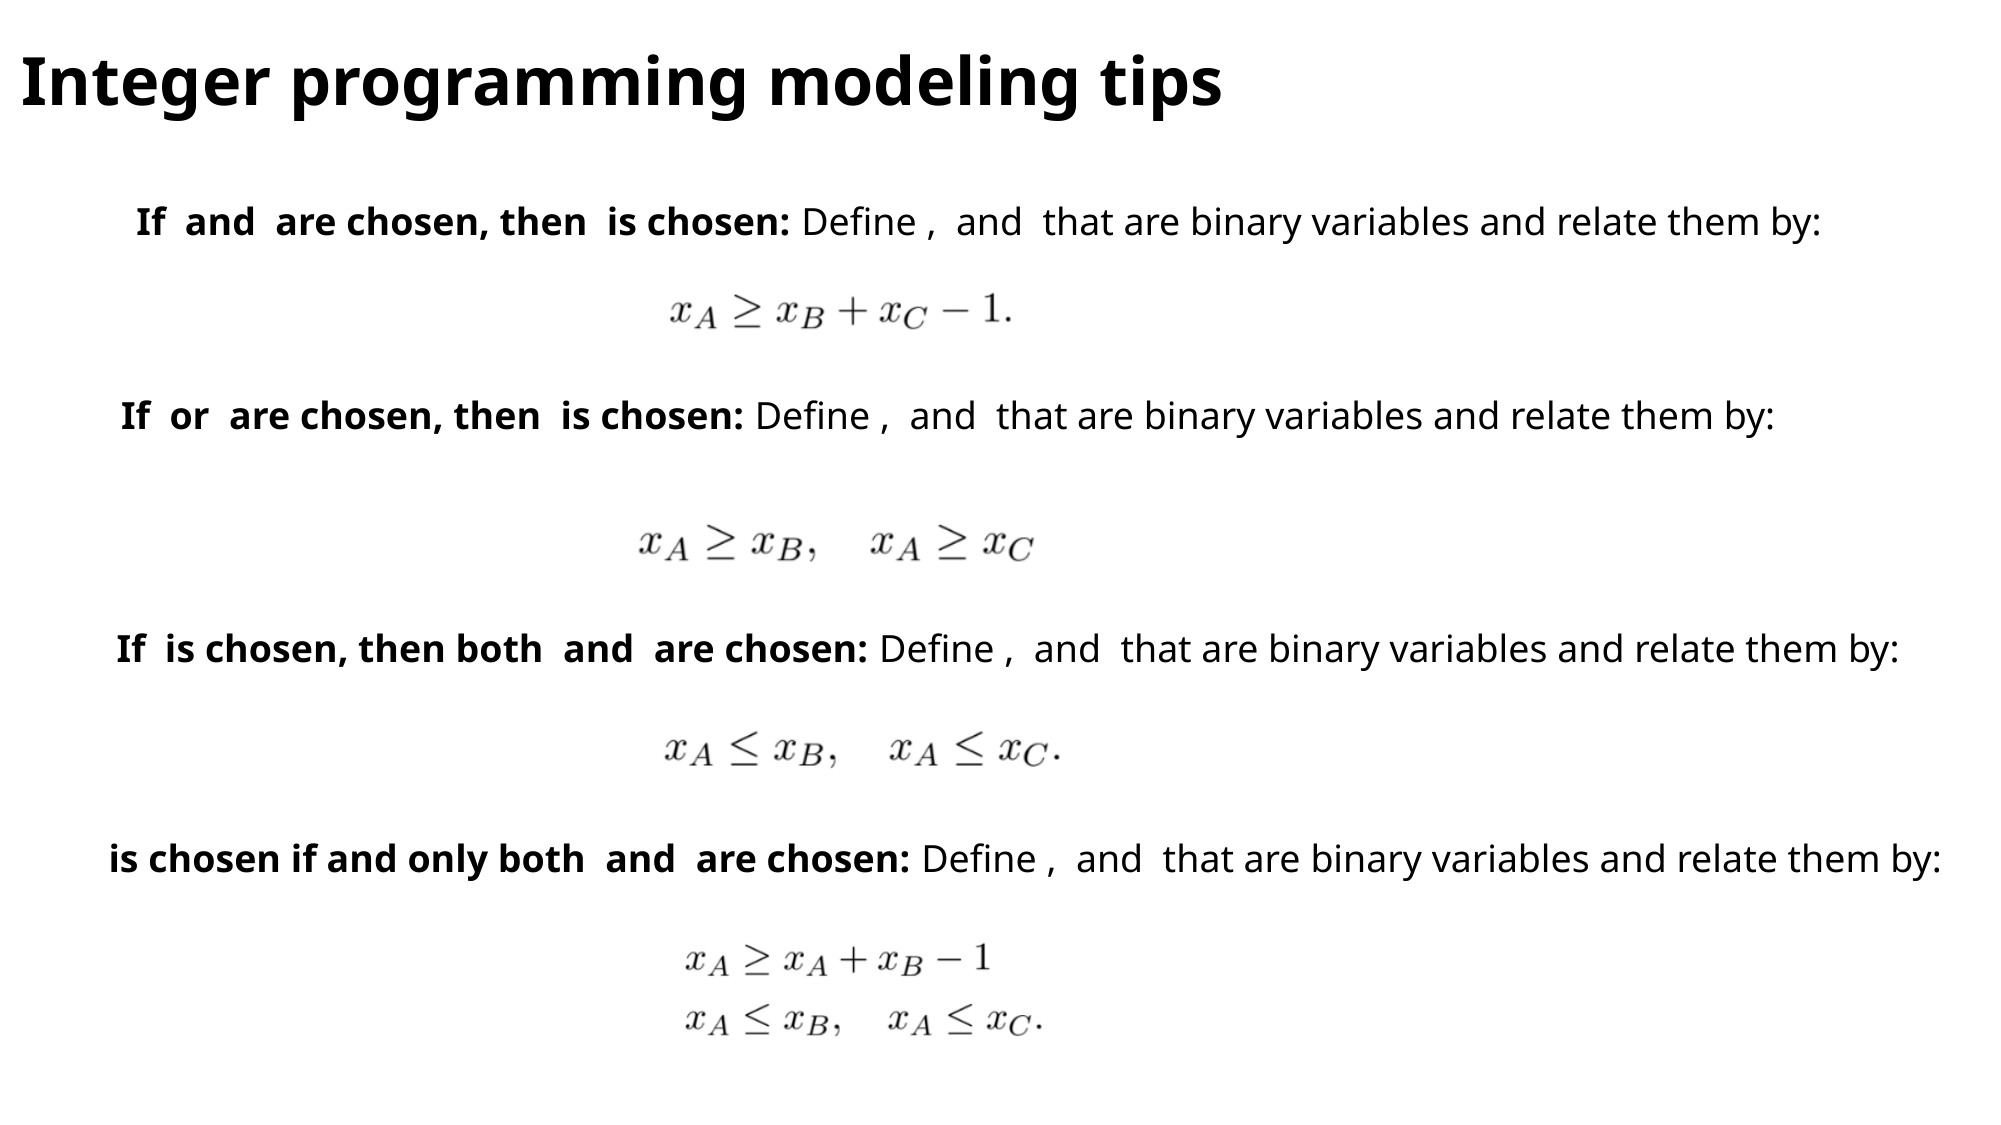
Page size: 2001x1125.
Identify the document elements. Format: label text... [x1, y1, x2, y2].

picture [616, 490, 1046, 594]
picture [638, 910, 1080, 1094]
picture [623, 702, 1095, 795]
picture [655, 270, 1021, 359]
text_box Integer programming modeling tips [7, 31, 1240, 126]
